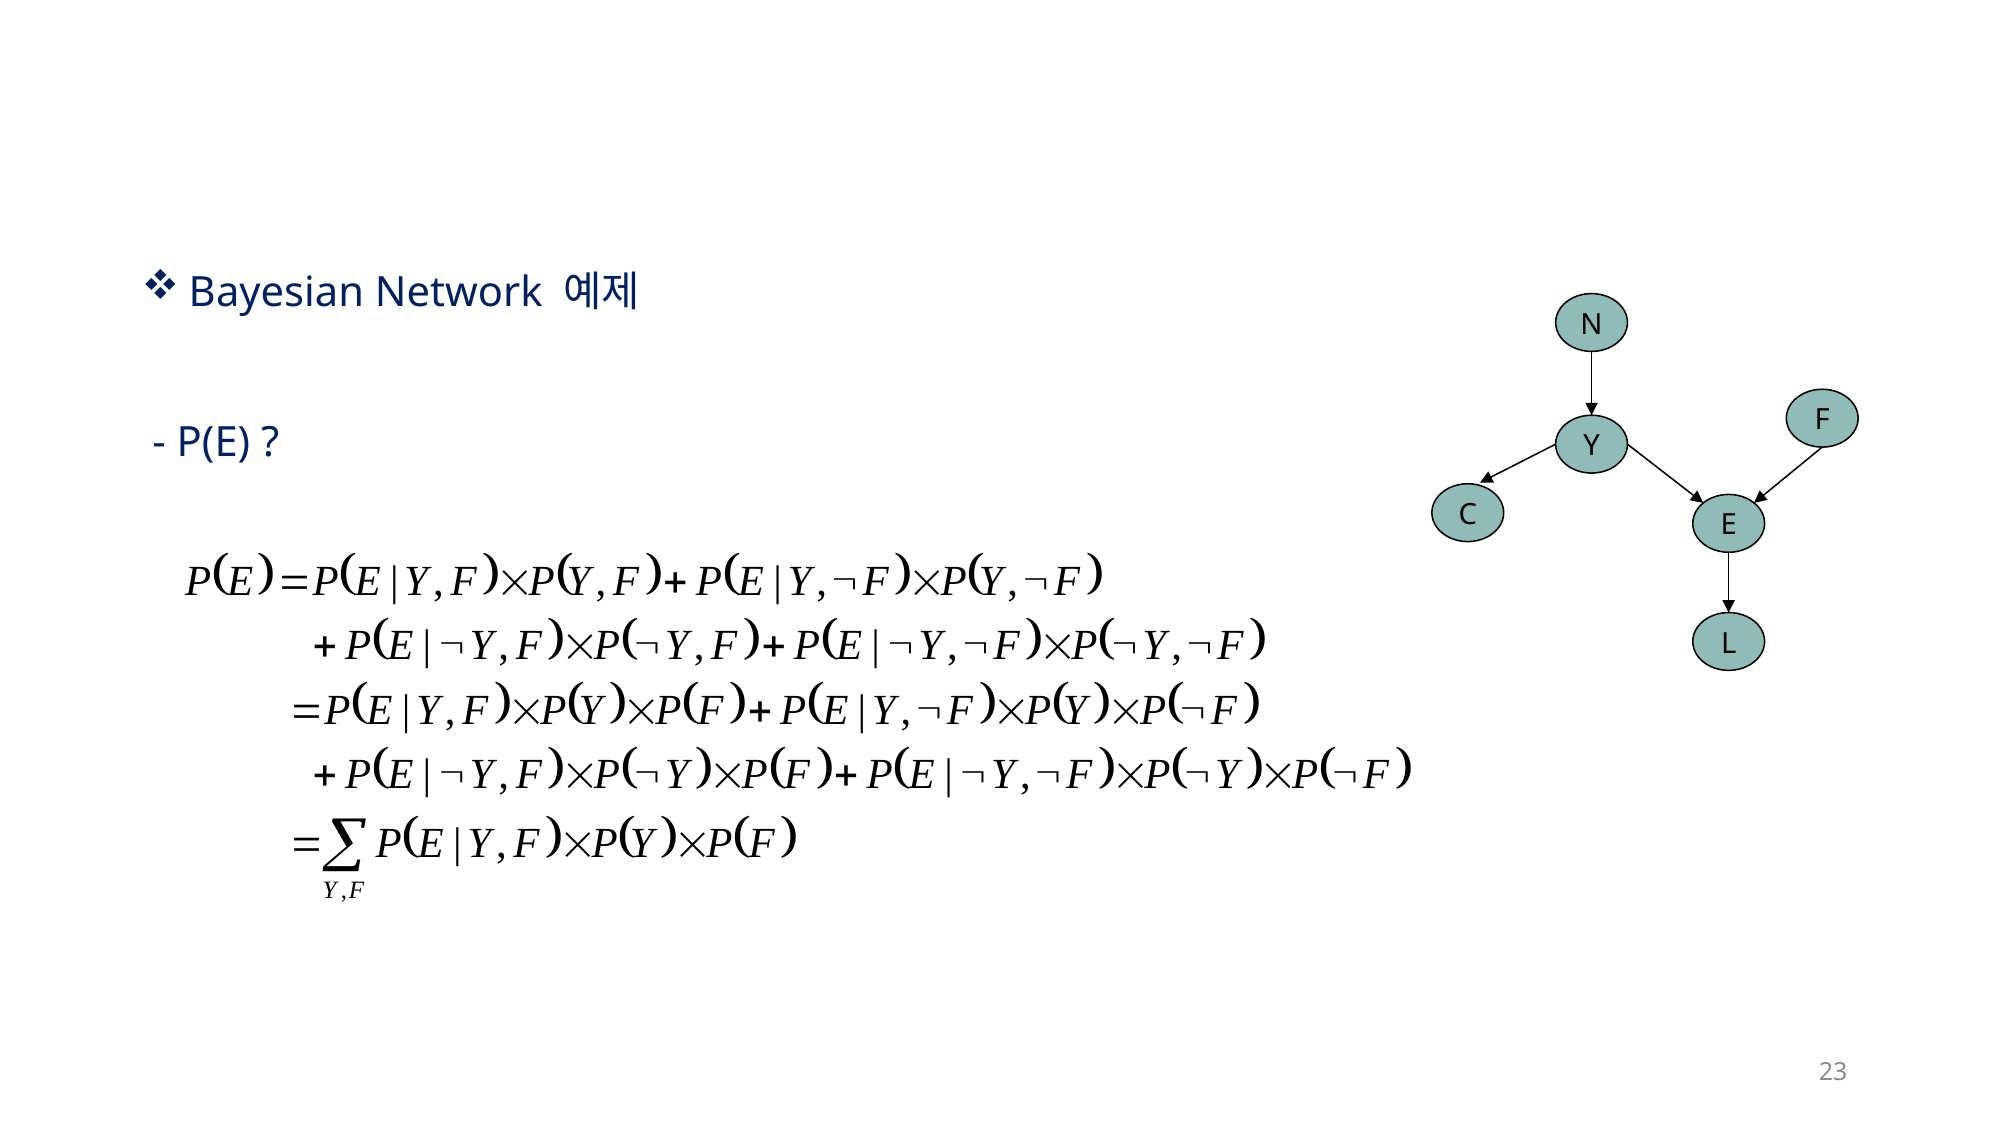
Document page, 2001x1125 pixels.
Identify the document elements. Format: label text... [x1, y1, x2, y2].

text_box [1431, 293, 1859, 671]
slide_number 23 [1412, 1042, 1863, 1103]
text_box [177, 552, 1414, 911]
text_box Bayesian Network 예제 - P(E) ? [141, 239, 1914, 465]
